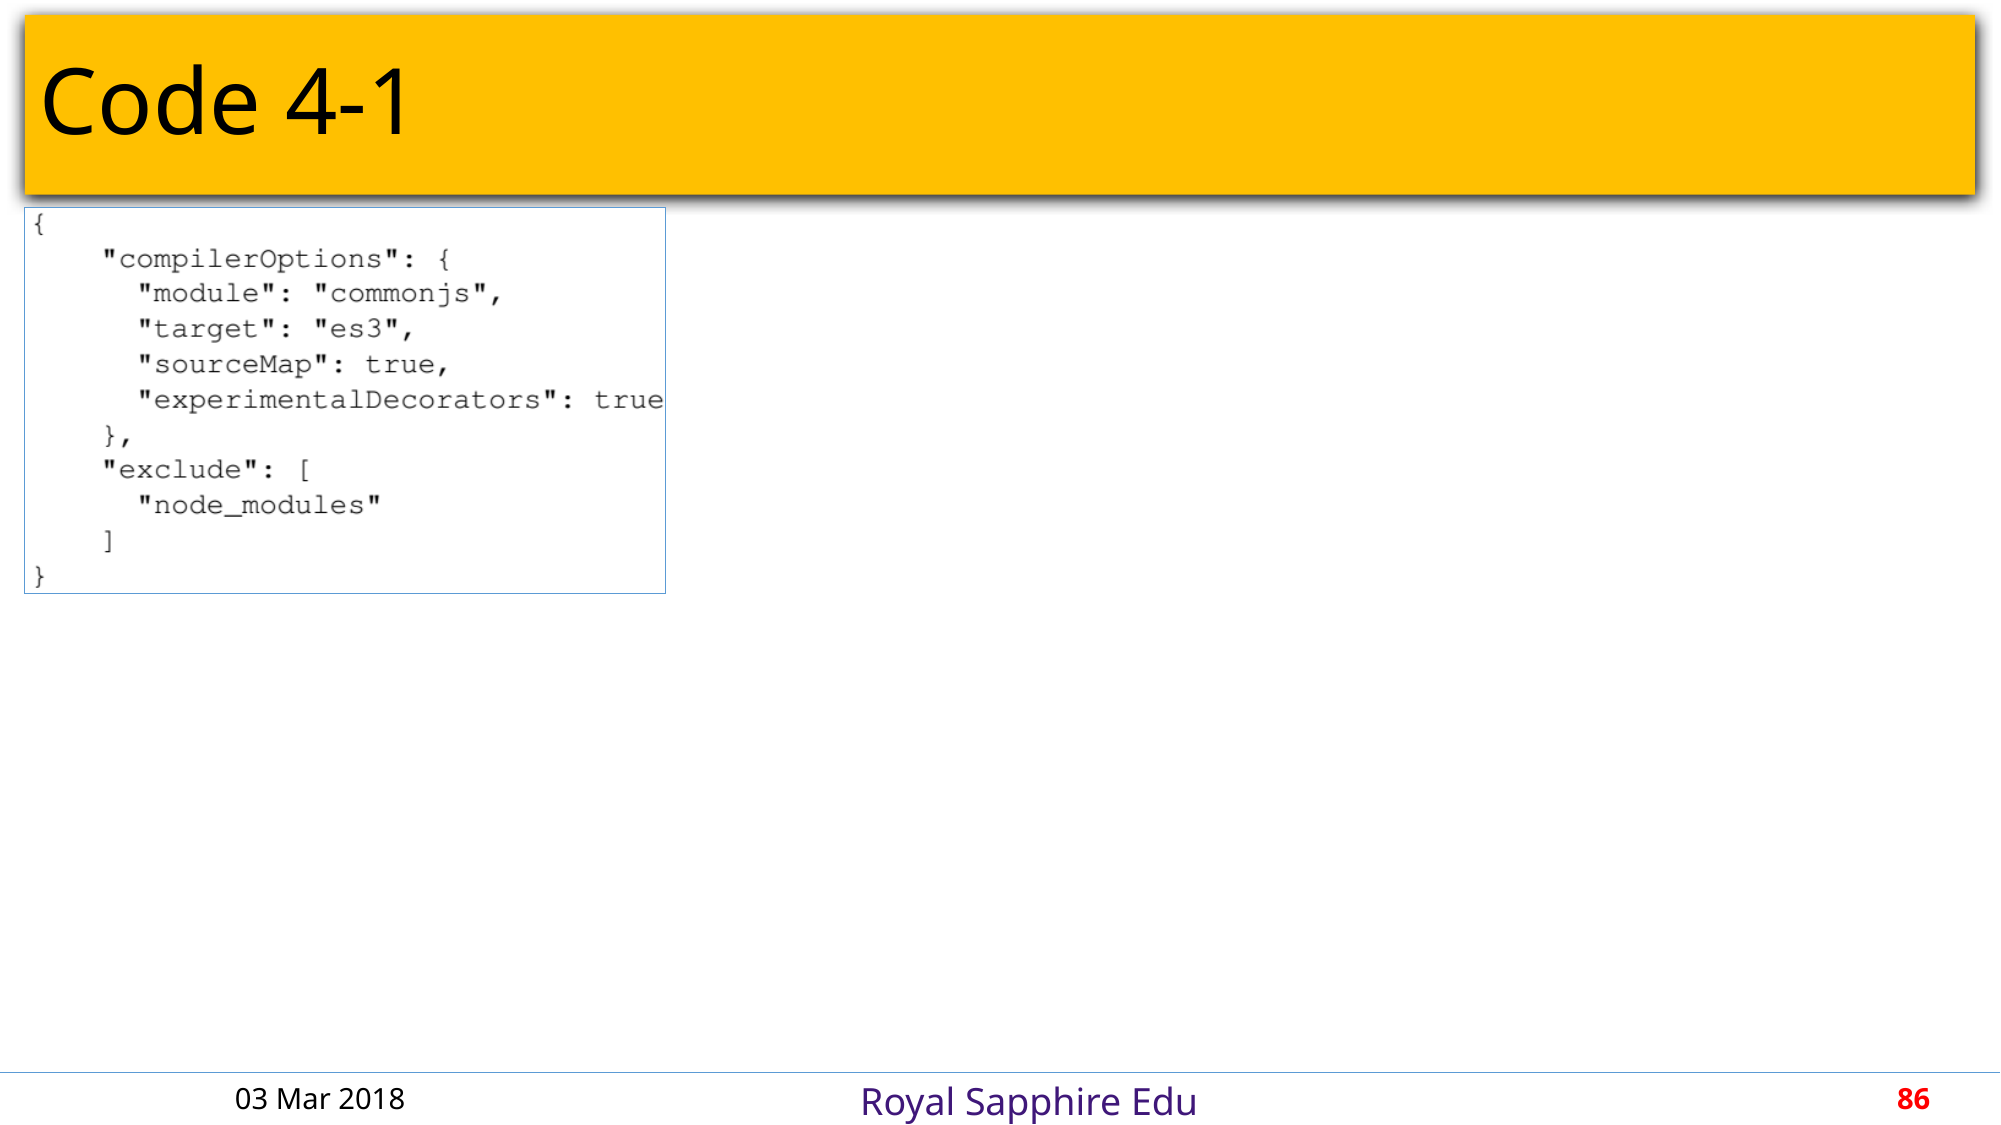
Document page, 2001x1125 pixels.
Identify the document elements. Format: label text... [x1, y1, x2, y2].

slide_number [220, 1072, 671, 1115]
title Code 4-1 [24, 14, 1975, 195]
picture [24, 207, 666, 594]
slide_number 86 [1495, 1072, 1946, 1115]
